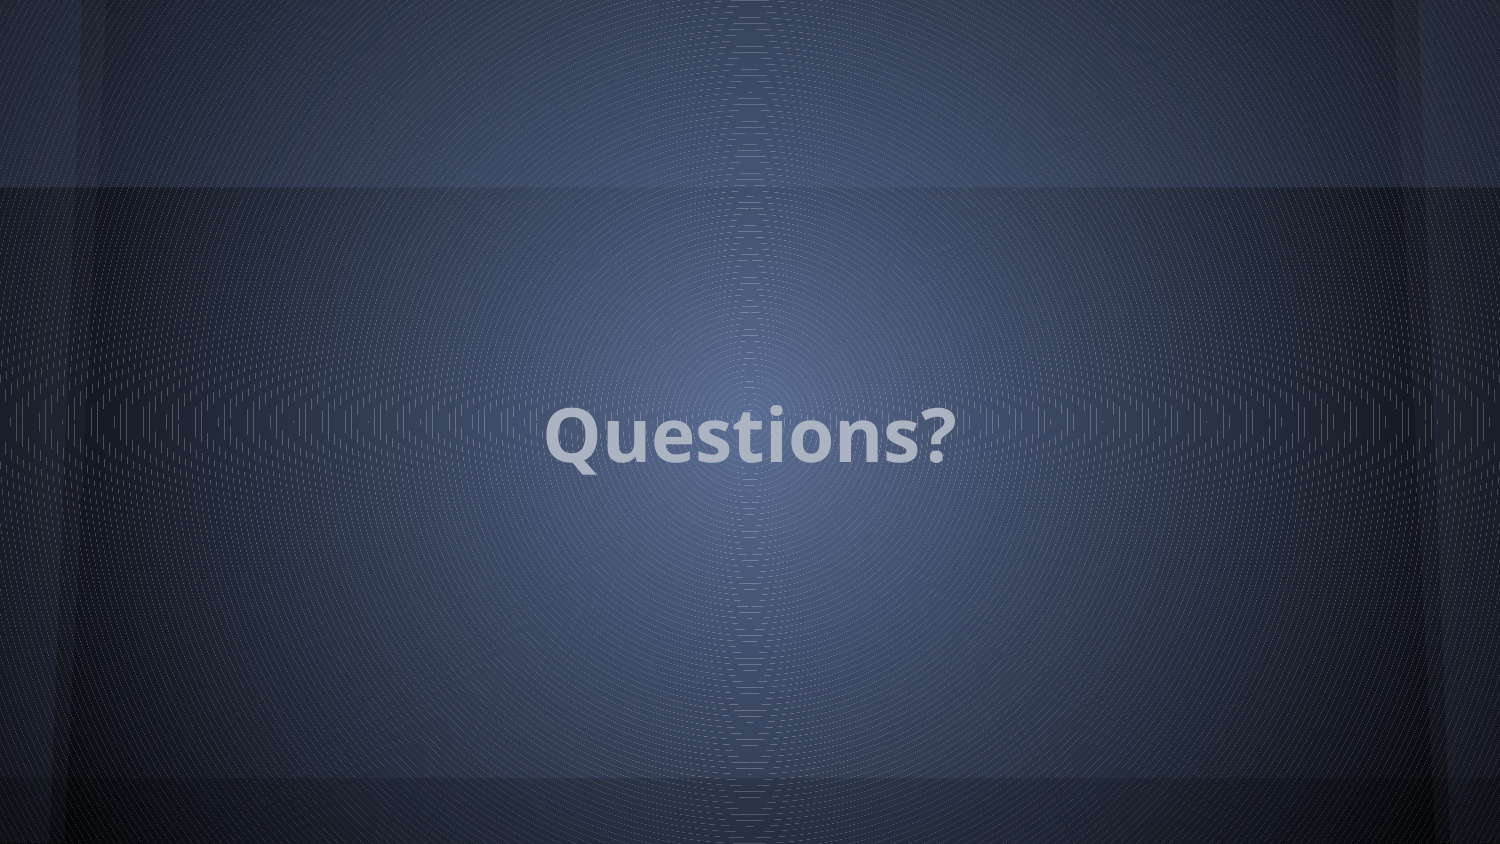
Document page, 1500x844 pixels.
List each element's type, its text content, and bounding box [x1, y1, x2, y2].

title Questions? [75, 351, 1425, 493]
